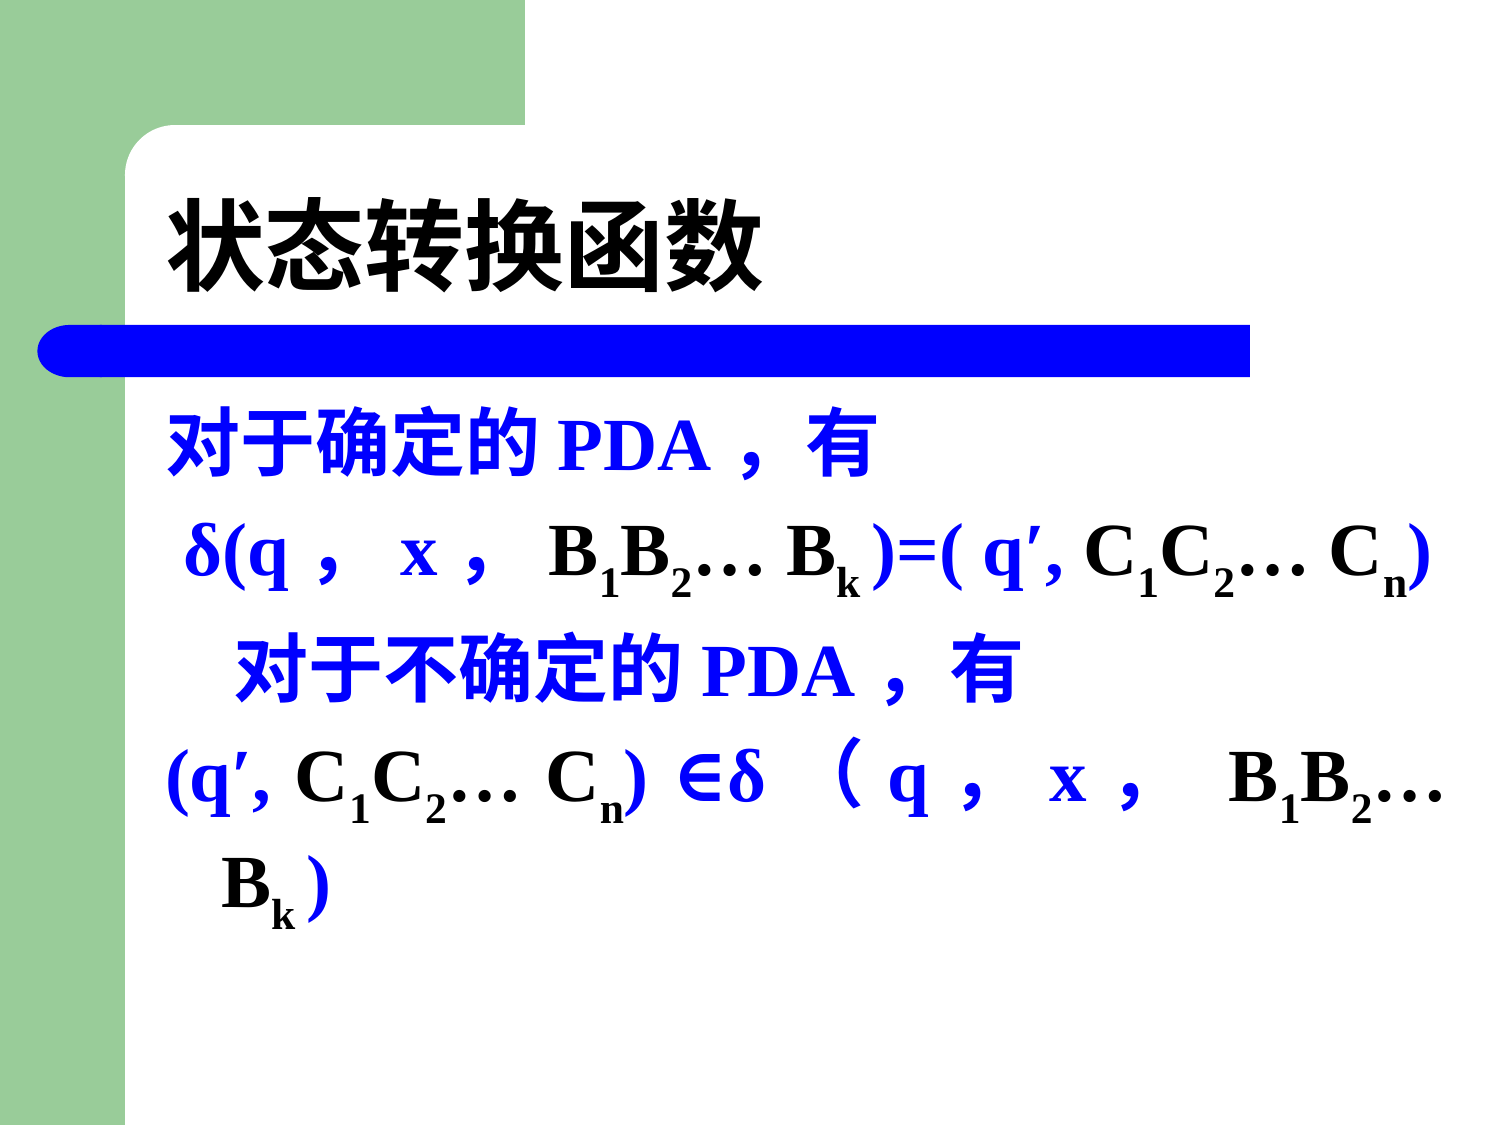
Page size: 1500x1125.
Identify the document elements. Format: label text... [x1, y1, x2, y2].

title 状态转换函数 [149, 124, 1463, 313]
list 对于确定的PDA，有 δ(q，x，B1B2… Bk )=( q′, C1C2… Cn) 对于不确定的PDA，有 (q′, C1C2… Cn) ∈δ（q，x， B1B2… Bk ) [149, 387, 1463, 1001]
